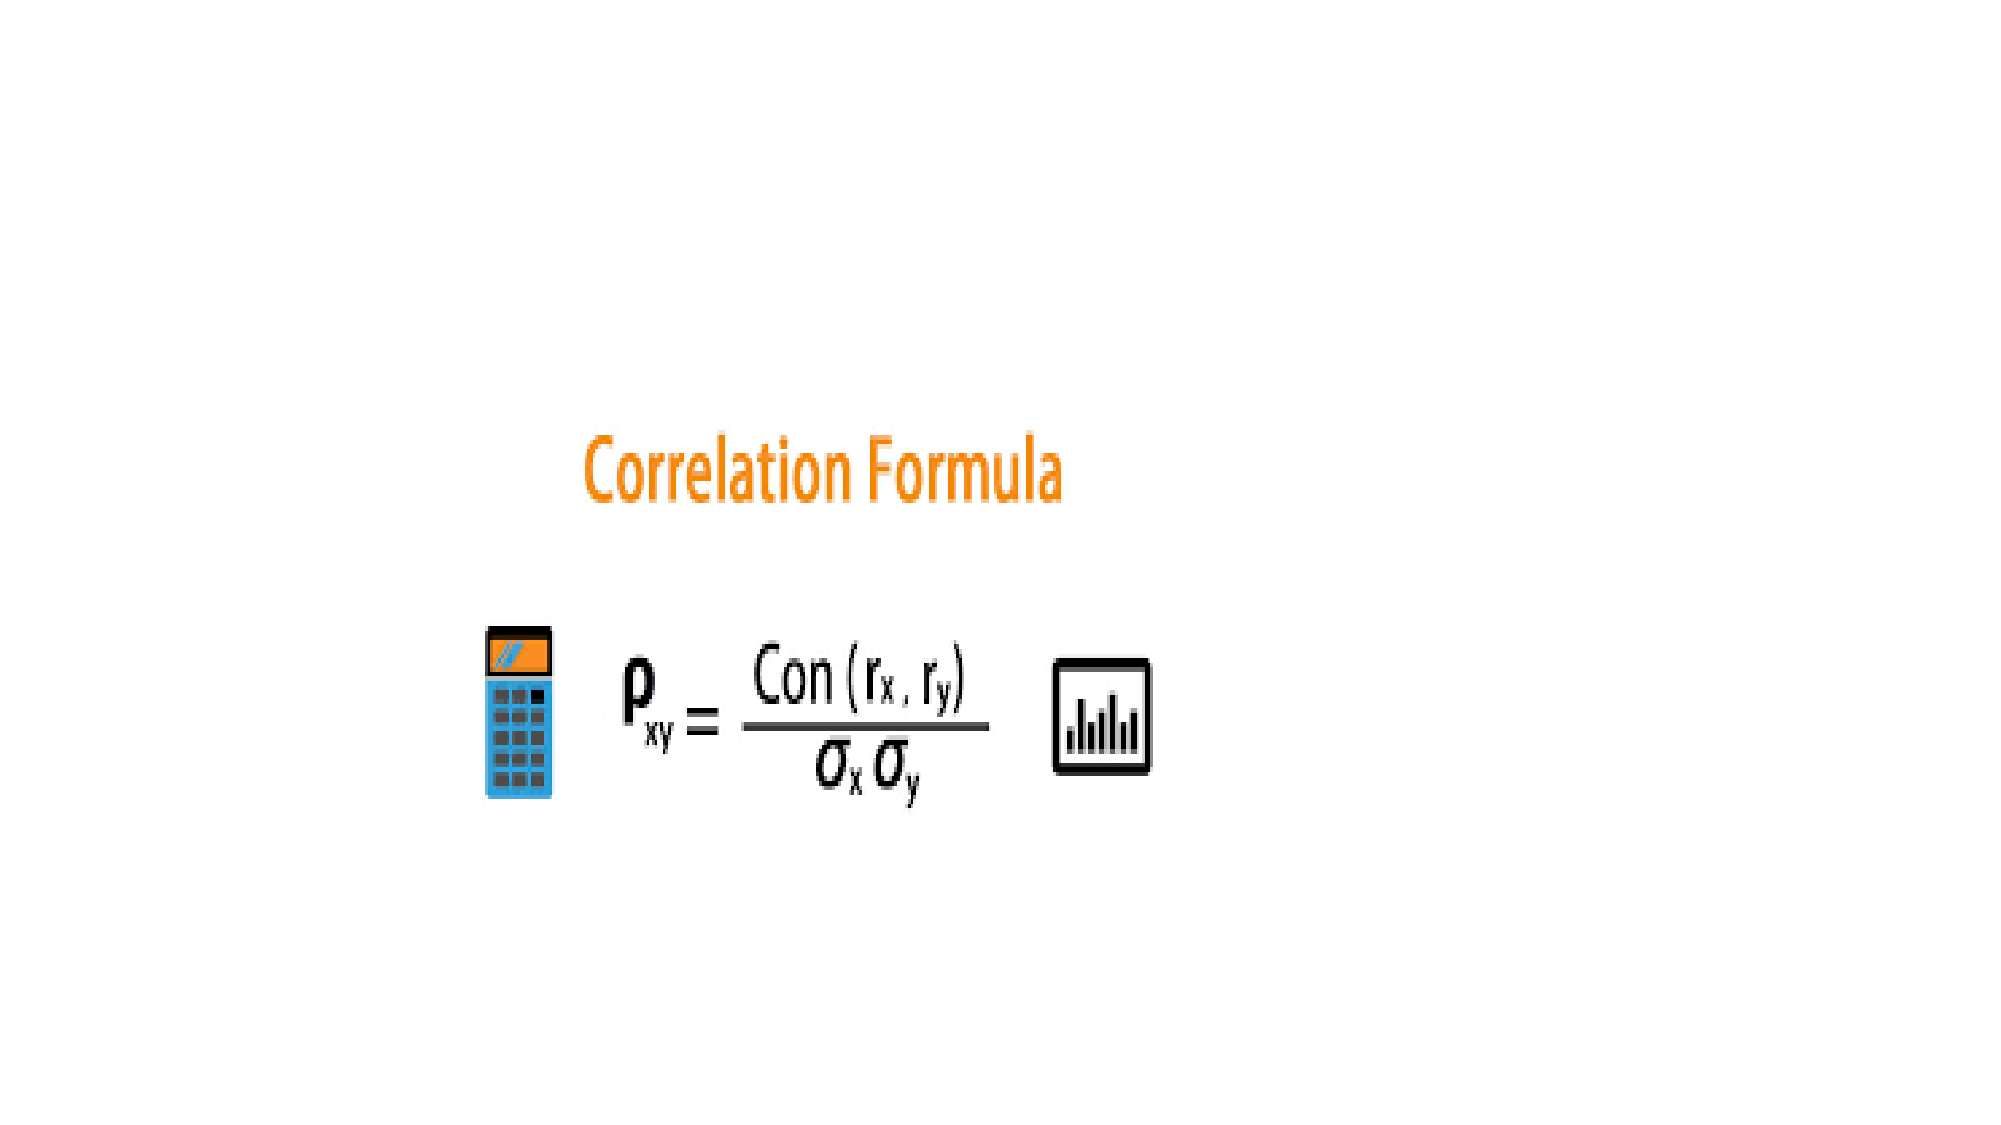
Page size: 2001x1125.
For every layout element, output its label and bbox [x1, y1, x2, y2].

list [402, 349, 1245, 1082]
